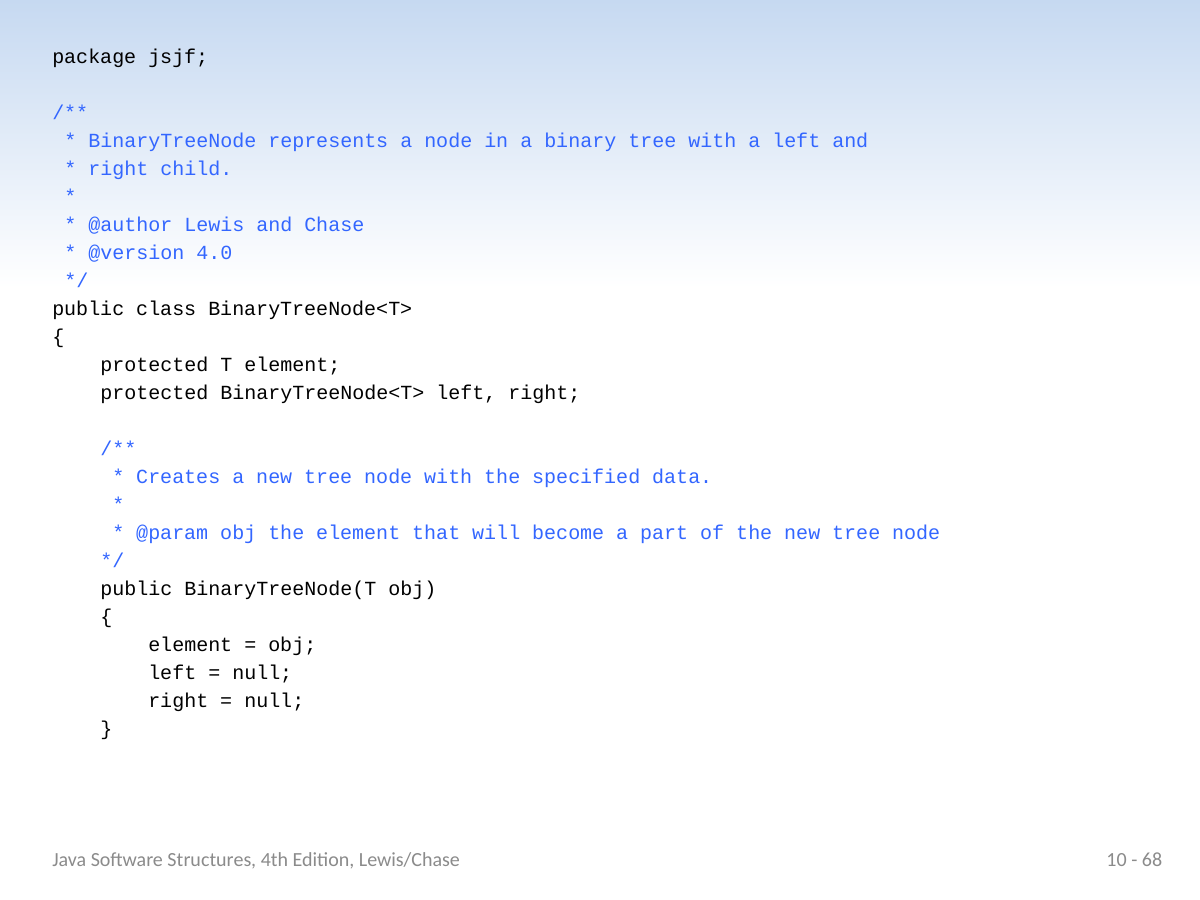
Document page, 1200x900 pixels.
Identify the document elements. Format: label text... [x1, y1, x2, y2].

slide_number 10 - 68 [898, 834, 1178, 882]
list package jsjf; /** * BinaryTreeNode represents a node in a binary tree with a left and * right child. * * @author Lewis and Chase * @version 4.0 */ public class BinaryTreeNode<T> { protected T element; protected BinaryTreeNode<T> left, right; /** * Creates a new tree node with the specified data. * * @param obj the element that will become a part of the new tree node */ public BinaryTreeNode(T obj) { element = obj; left = null; right = null; } [37, 36, 1179, 835]
footer Java Software Structures, 4th Edition, Lewis/Chase [37, 834, 898, 882]
